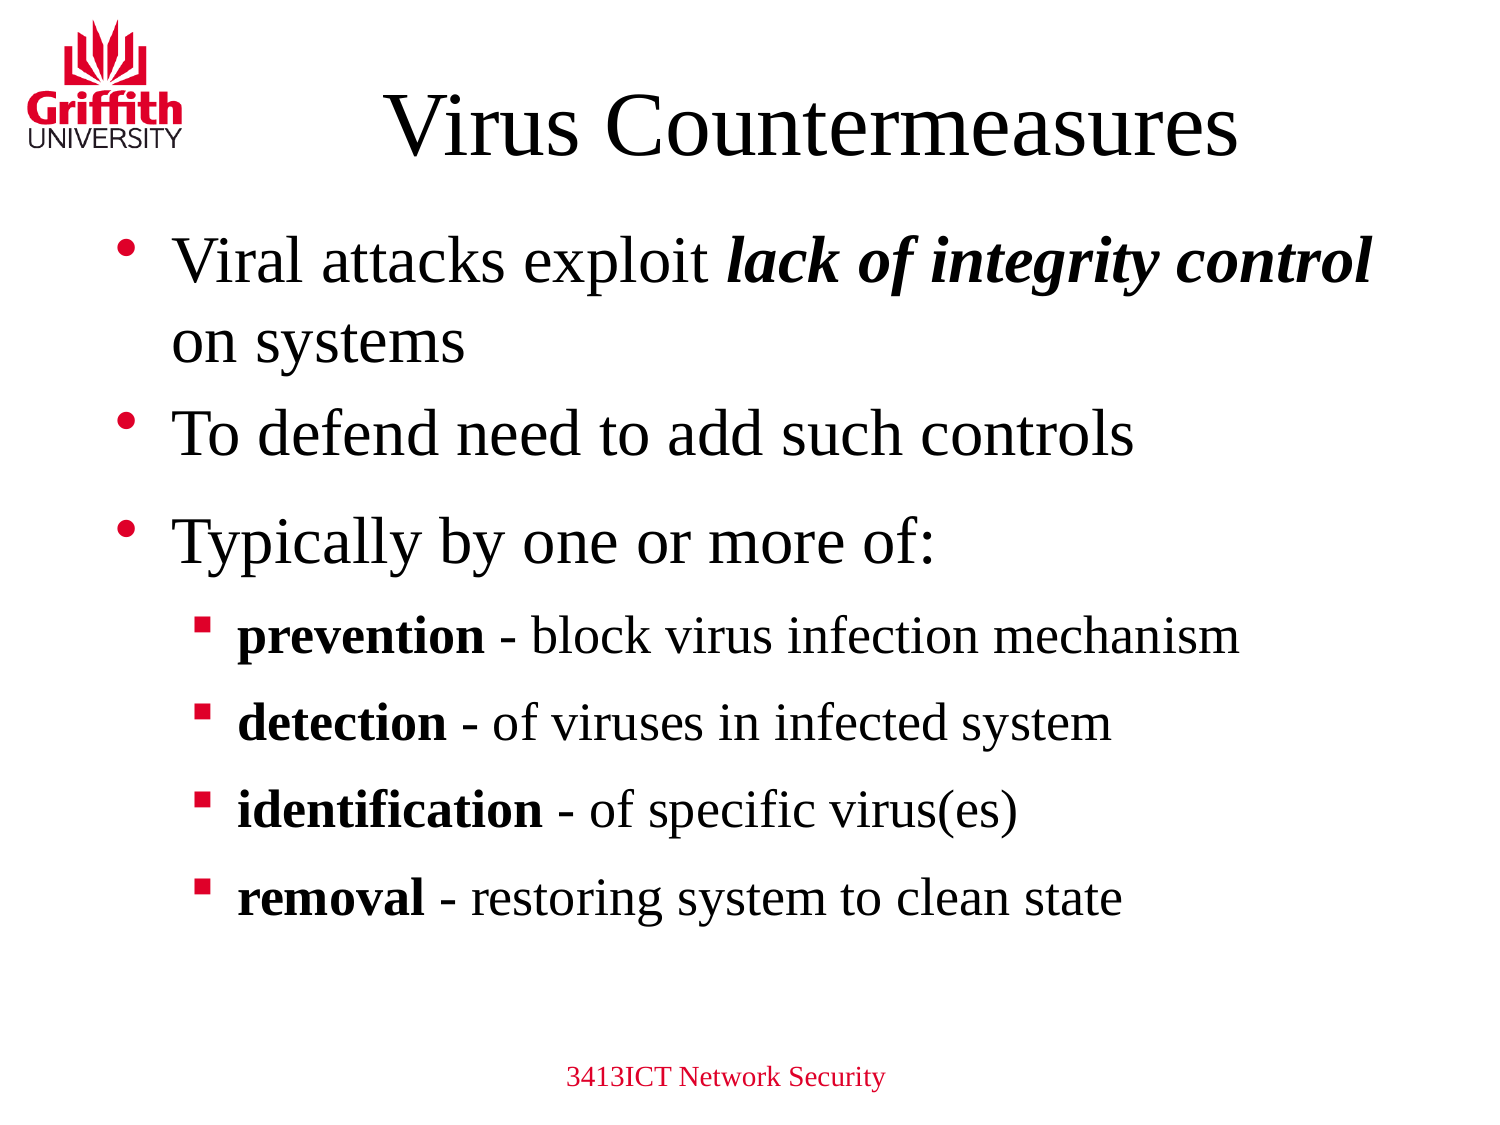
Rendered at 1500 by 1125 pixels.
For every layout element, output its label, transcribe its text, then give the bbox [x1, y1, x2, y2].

list Viral attacks exploit lack of integrity control on systems To defend need to add such controls Typically by one or more of: prevention - block virus infection mechanism detection - of viruses in infected system identification - of specific virus(es) removal - restoring system to clean state [100, 207, 1451, 1009]
picture [23, 15, 186, 151]
footer 3413ICT Network Security [430, 1049, 1022, 1101]
title Virus Countermeasures [187, 24, 1438, 207]
